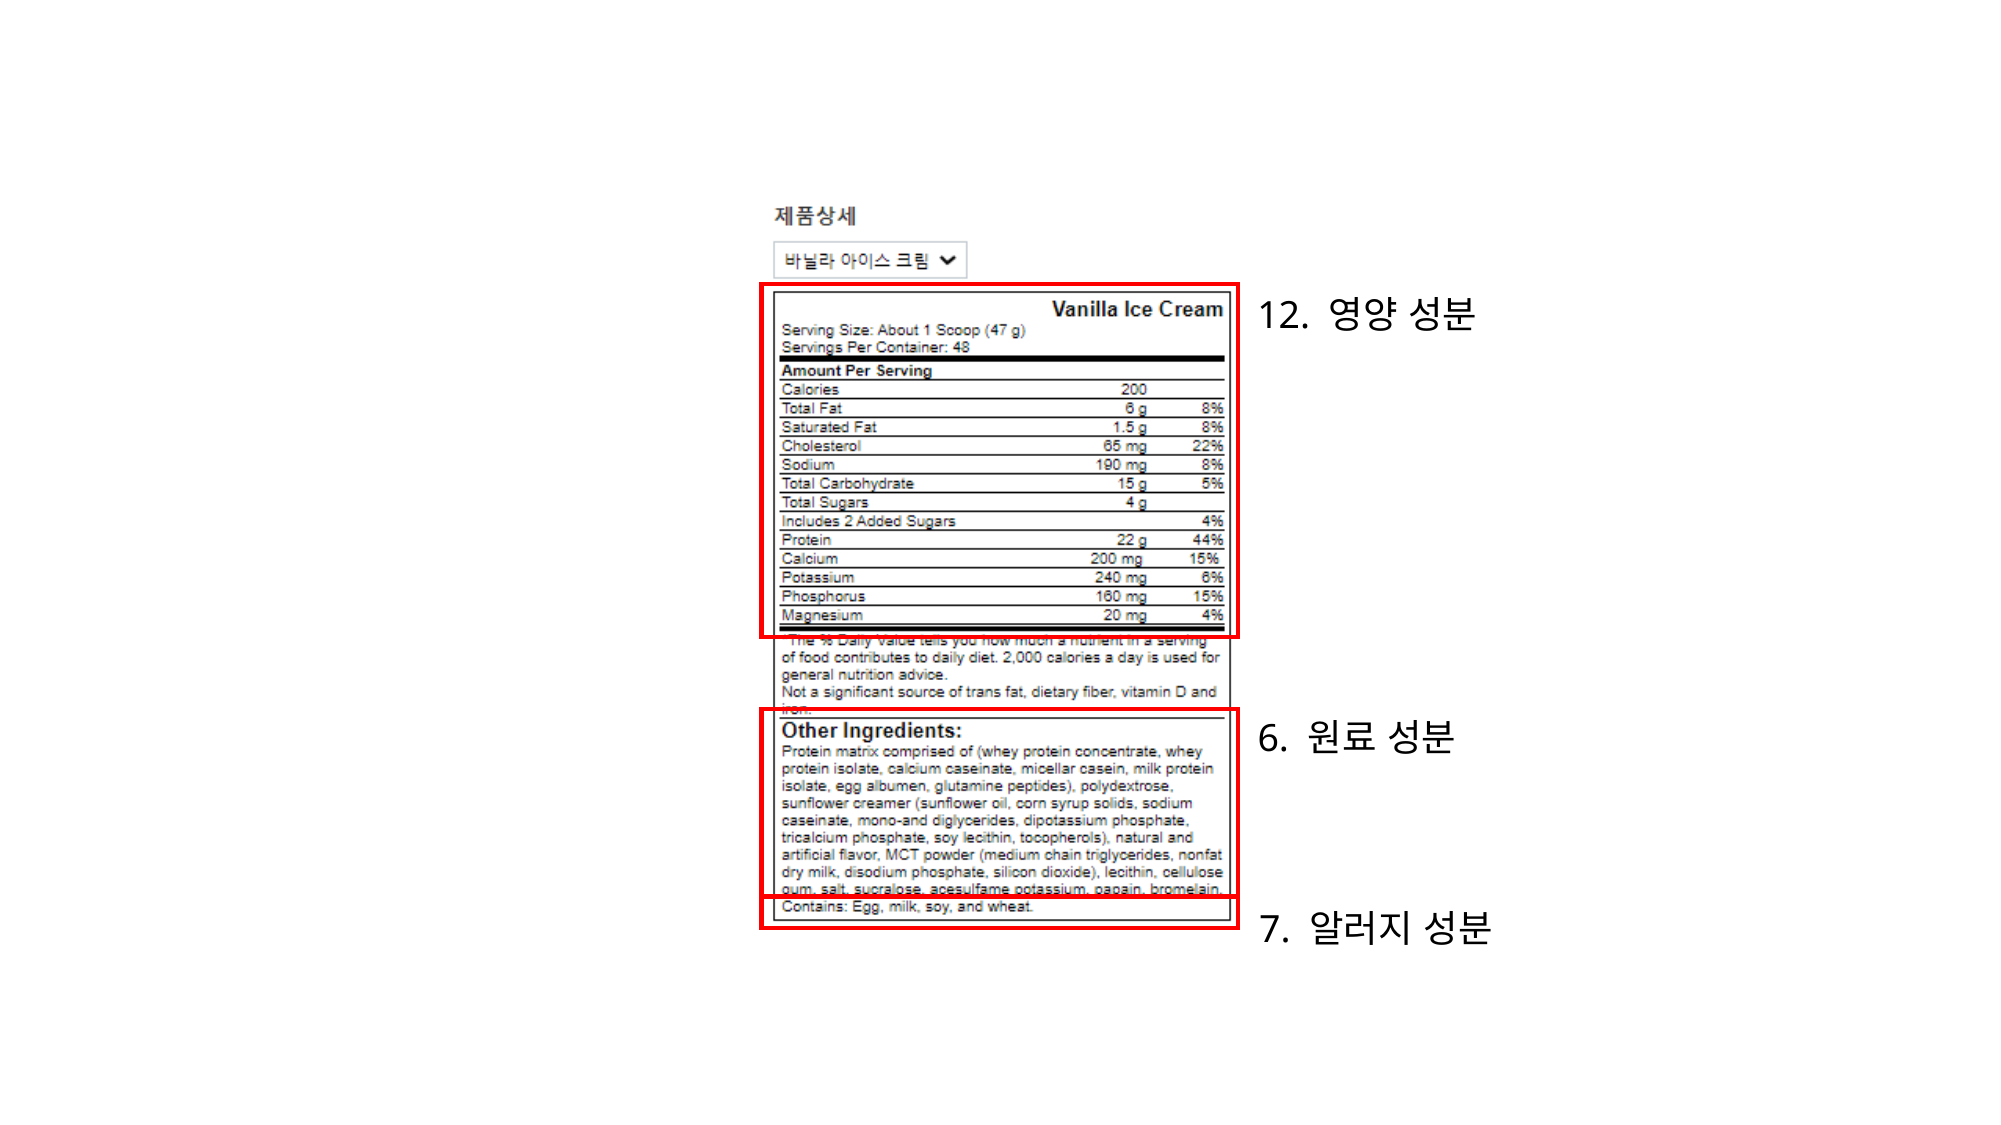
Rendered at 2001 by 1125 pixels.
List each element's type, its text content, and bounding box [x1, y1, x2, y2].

text_box 6. 원료 성분 [1242, 706, 1472, 767]
text_box 12. 영양 성분 [1242, 283, 1493, 344]
picture [761, 196, 1239, 929]
text_box 7. 알러지 성분 [1244, 897, 1508, 958]
